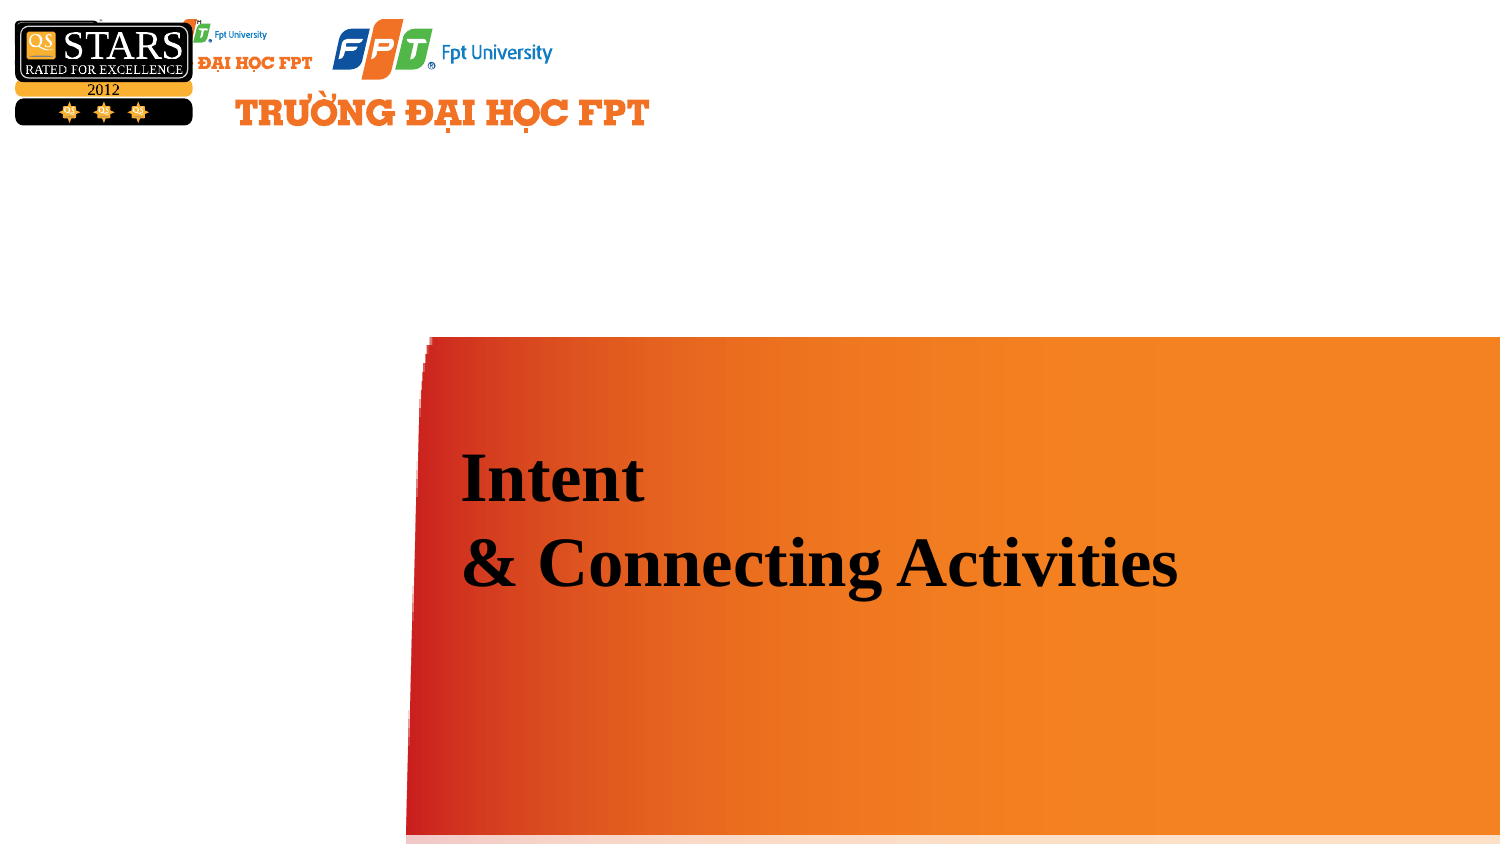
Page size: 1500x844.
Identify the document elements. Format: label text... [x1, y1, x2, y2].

picture [406, 337, 1500, 844]
title Intent & Connecting Activities [445, 390, 1479, 616]
